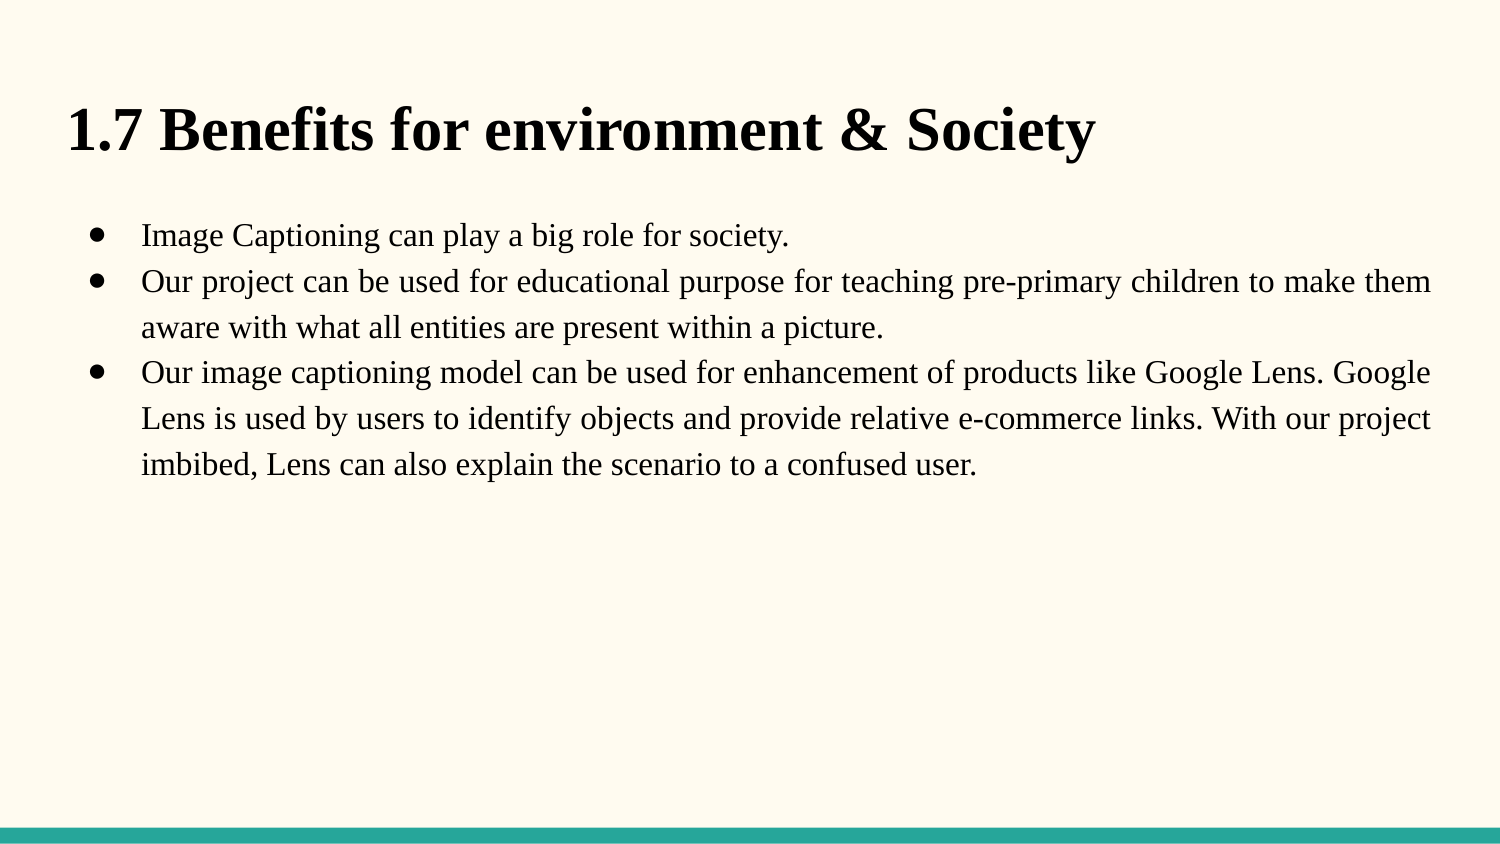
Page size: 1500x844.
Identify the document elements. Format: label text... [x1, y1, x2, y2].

text_box Image Captioning can play a big role for society. Our project can be used for educational purpose for teaching pre-primary children to make them aware with what all entities are present within a picture. Our image captioning model can be used for enhancement of products like Google Lens. Google Lens is used by users to identify objects and provide relative e-commerce links. With our project imbibed, Lens can also explain the scenario to a confused user. [51, 192, 1449, 750]
text_box 1.7 Benefits for environment & Society [51, 72, 1449, 174]
